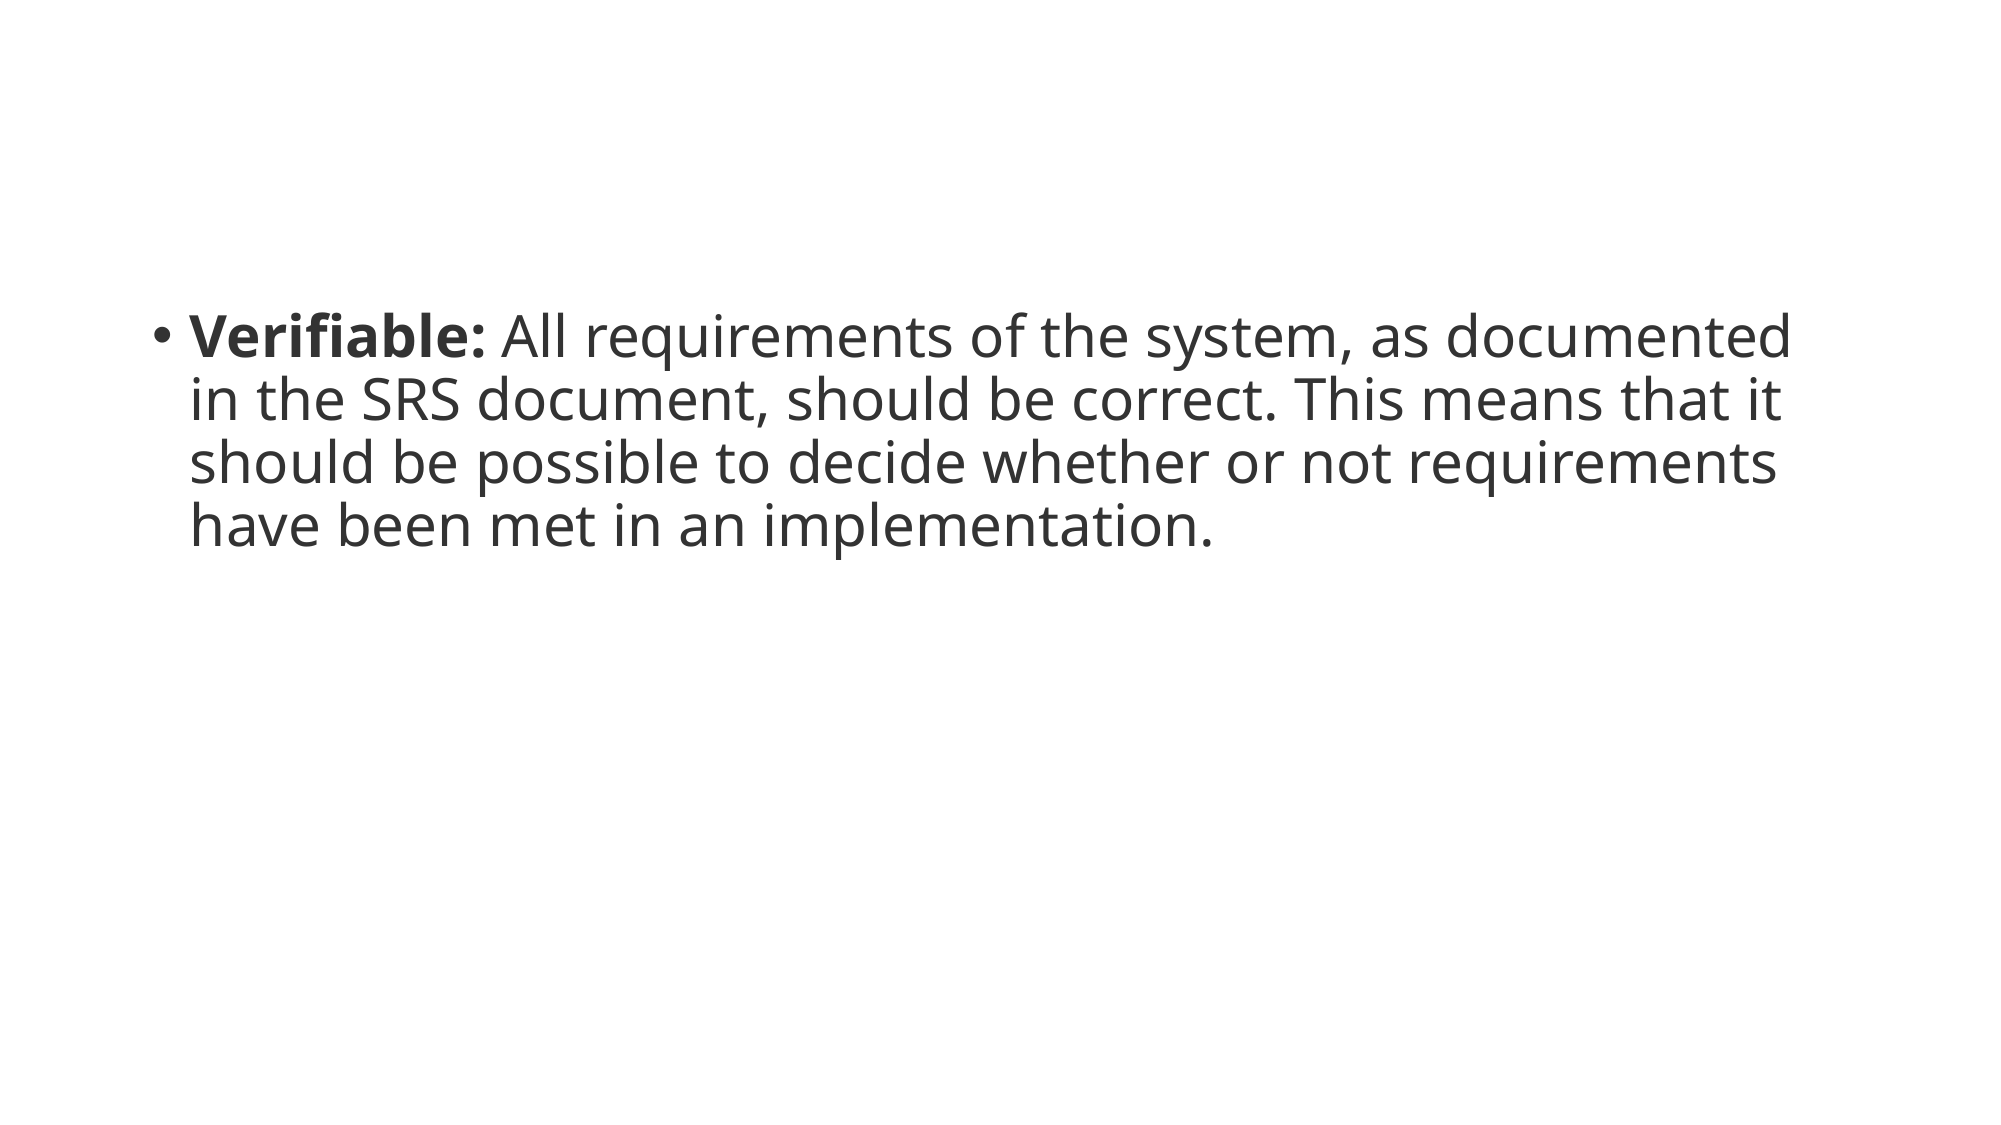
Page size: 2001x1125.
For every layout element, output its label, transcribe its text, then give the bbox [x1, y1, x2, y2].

list Verifiable: All requirements of the system, as documented in the SRS document, should be correct. This means that it should be possible to decide whether or not requirements have been met in an implementation. [137, 299, 1863, 1014]
